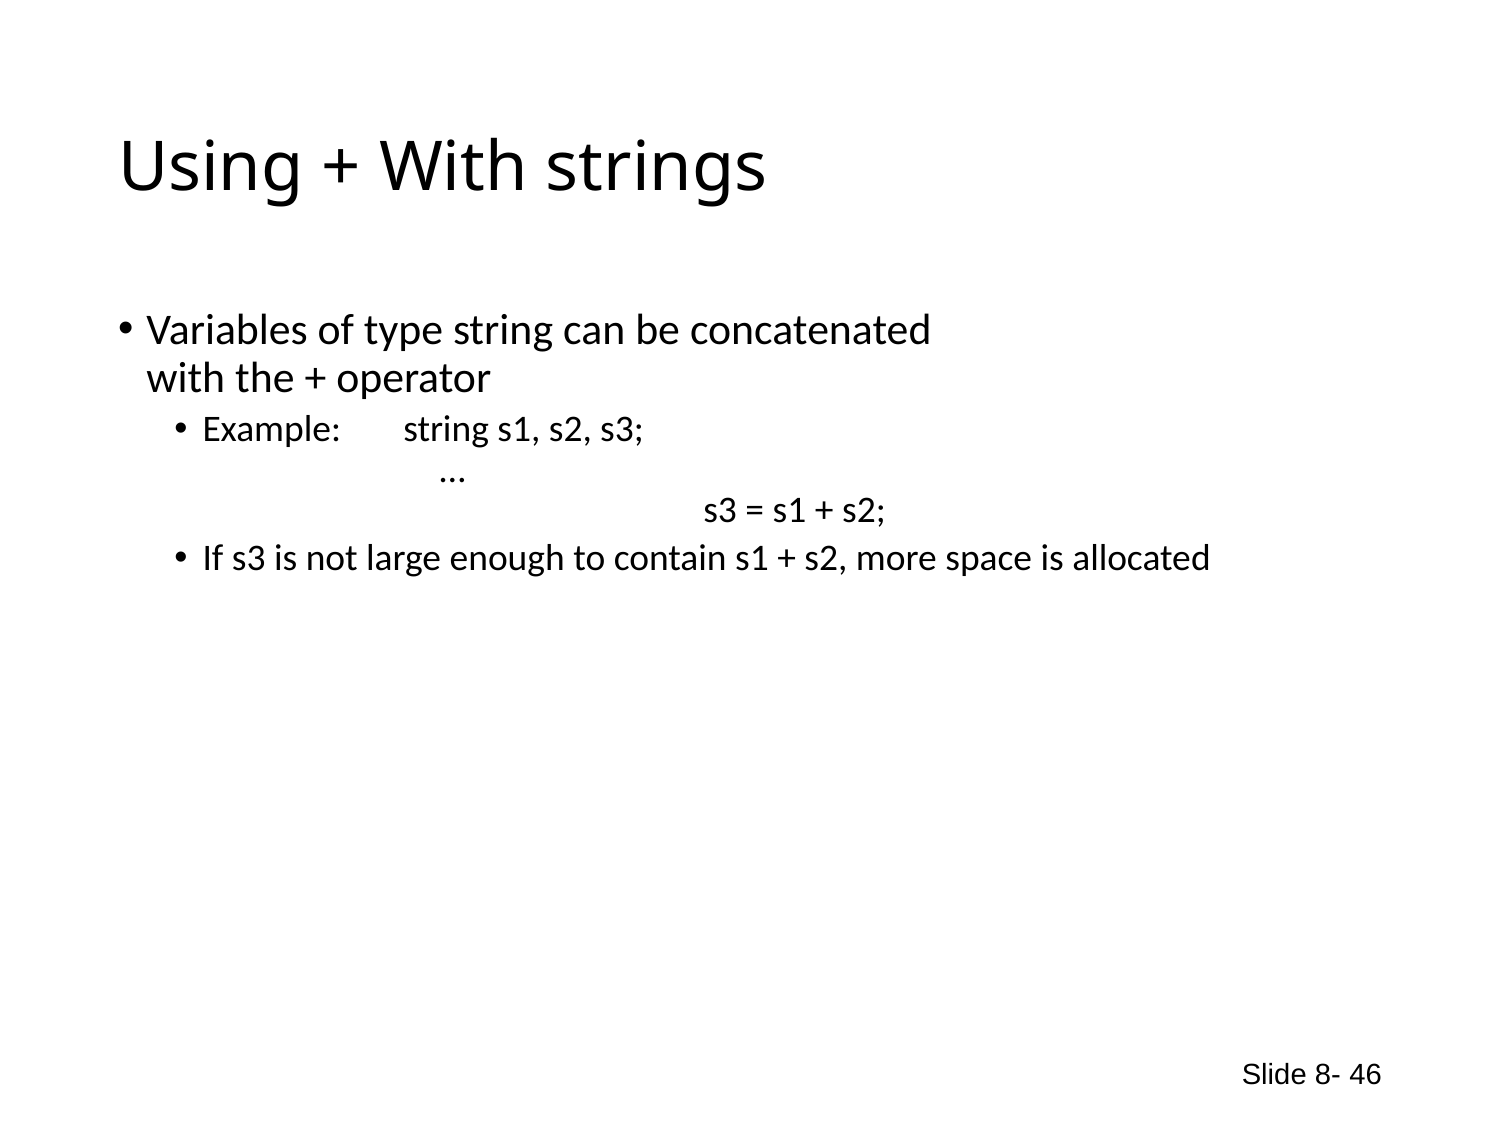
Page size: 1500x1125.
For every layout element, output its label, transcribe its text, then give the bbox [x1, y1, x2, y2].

title Using + With strings [103, 59, 1397, 278]
list Variables of type string can be concatenated with the + operator Example: string s1, s2, s3; … s3 = s1 + s2; If s3 is not large enough to contain s1 + s2, more space is allocated [103, 299, 1397, 675]
slide_number Slide 8- 46 [1059, 1042, 1397, 1103]
